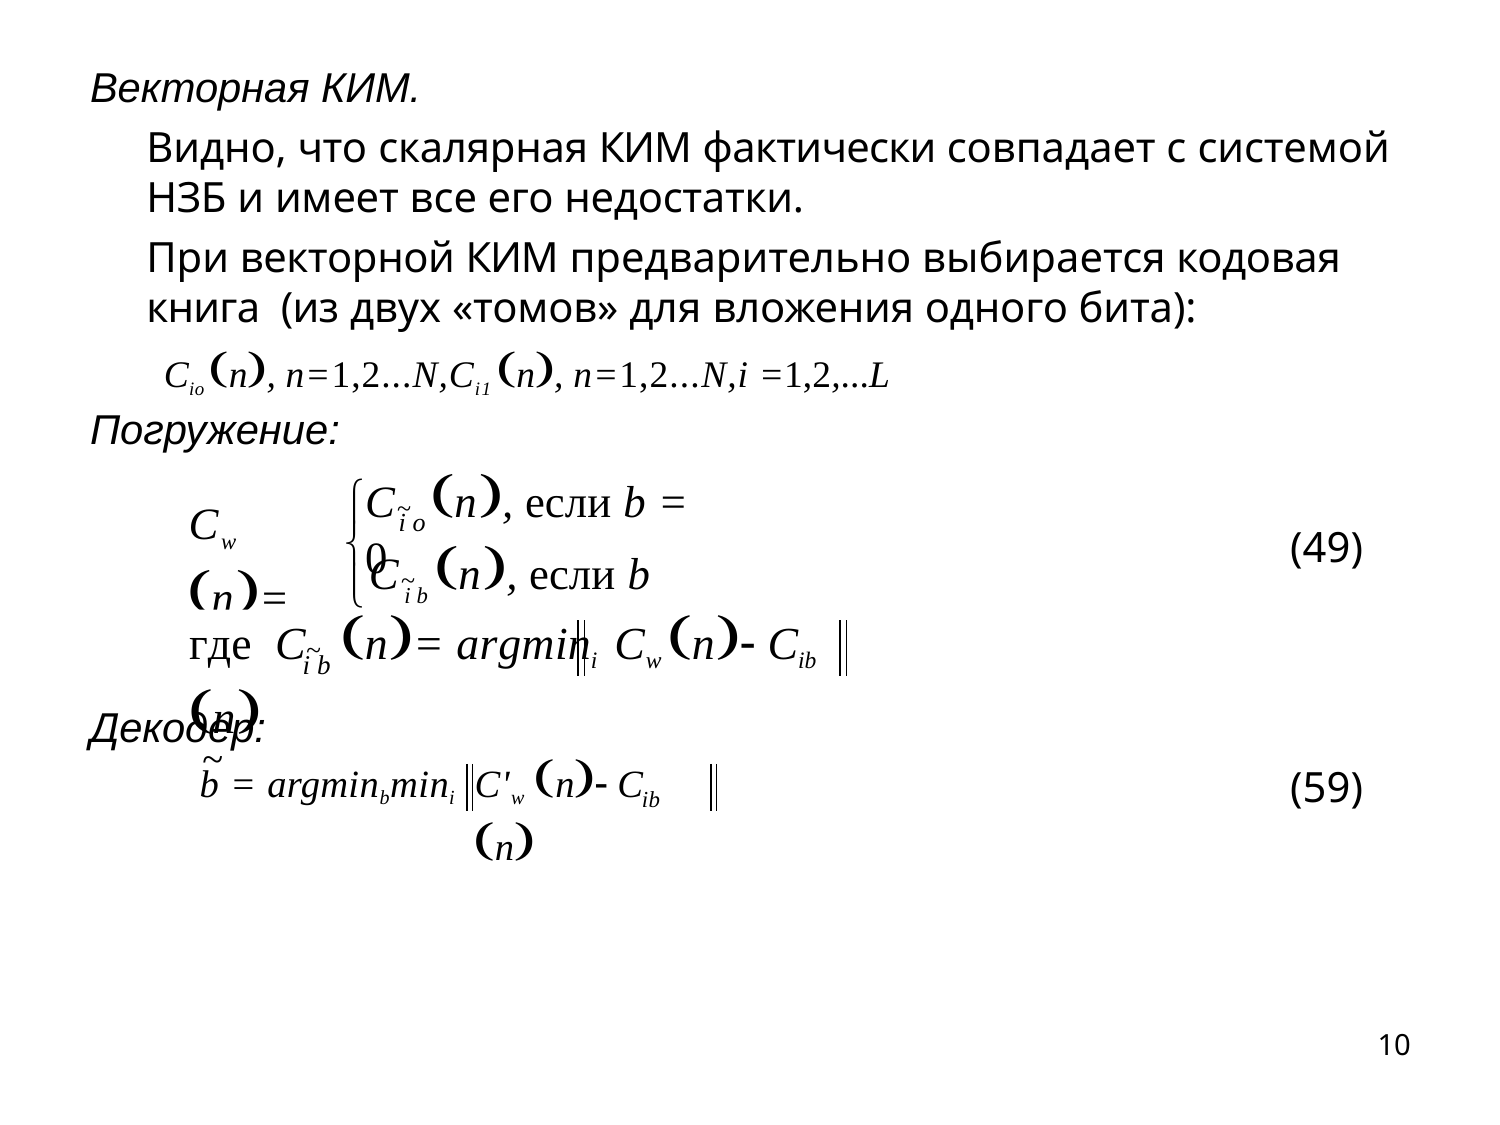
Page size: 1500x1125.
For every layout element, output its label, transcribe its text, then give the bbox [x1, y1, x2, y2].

text_box i o [396, 503, 428, 537]
text_box ~ [200, 730, 227, 780]
text_box Декодер: [227, 746, 269, 752]
text_box  [341, 530, 362, 557]
text_box где C~ n= argmini Cw n Cib n [182, 596, 848, 608]
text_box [182, 609, 858, 687]
text_box Декодер: [87, 698, 200, 752]
text_box C'w n C n [466, 743, 721, 872]
text_box где C~ n= argmini Cw n Cib n [182, 695, 848, 746]
text_box Векторная КИМ. Видно, что скалярная КИМ фактически совпадает с системой НЗБ и имеет все его недостатки. При векторной КИМ предварительно выбирается кодовая книга (из двух «томов» для вложения одного бита): Cio n, n=1,2...N,Ci1 n, n=1,2...N,i =1,2,...L Погружение: [83, 49, 1395, 453]
text_box (59) [1288, 758, 1367, 812]
text_box b = argminbmini [193, 755, 466, 809]
text_box C~ n, если b = 0 [362, 455, 691, 583]
text_box  [341, 473, 362, 530]
text_box Cw n= [182, 492, 340, 596]
text_box (49) [1288, 518, 1367, 572]
text_box C~ n, если b = 1 [432, 583, 690, 596]
text_box  i b [341, 557, 432, 596]
slide_number 18 [1371, 1031, 1417, 1125]
